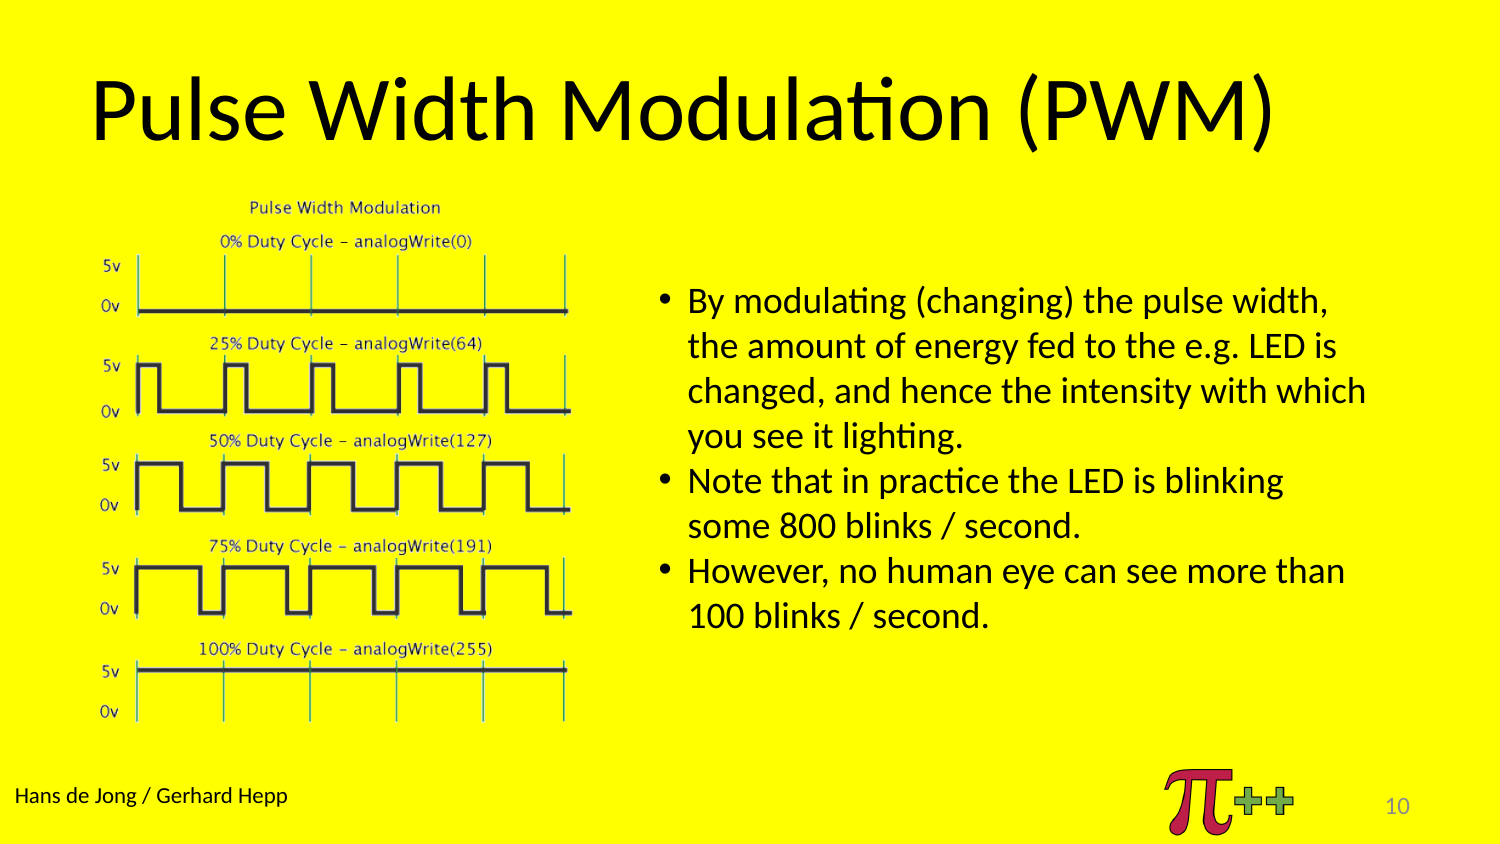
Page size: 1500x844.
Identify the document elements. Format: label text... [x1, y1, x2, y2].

text_box By modulating (changing) the pulse width, the amount of energy fed to the e.g. LED is changed, and hence the intensity with which you see it lighting. Note that in practice the LED is blinking some 800 blinks / second. However, no human eye can see more than 100 blinks / second. [643, 268, 1388, 643]
picture [100, 197, 586, 730]
picture [1163, 768, 1294, 836]
slide_number 10 [1340, 782, 1425, 827]
title Pulse Width Modulation (PWM) [75, 33, 1425, 175]
